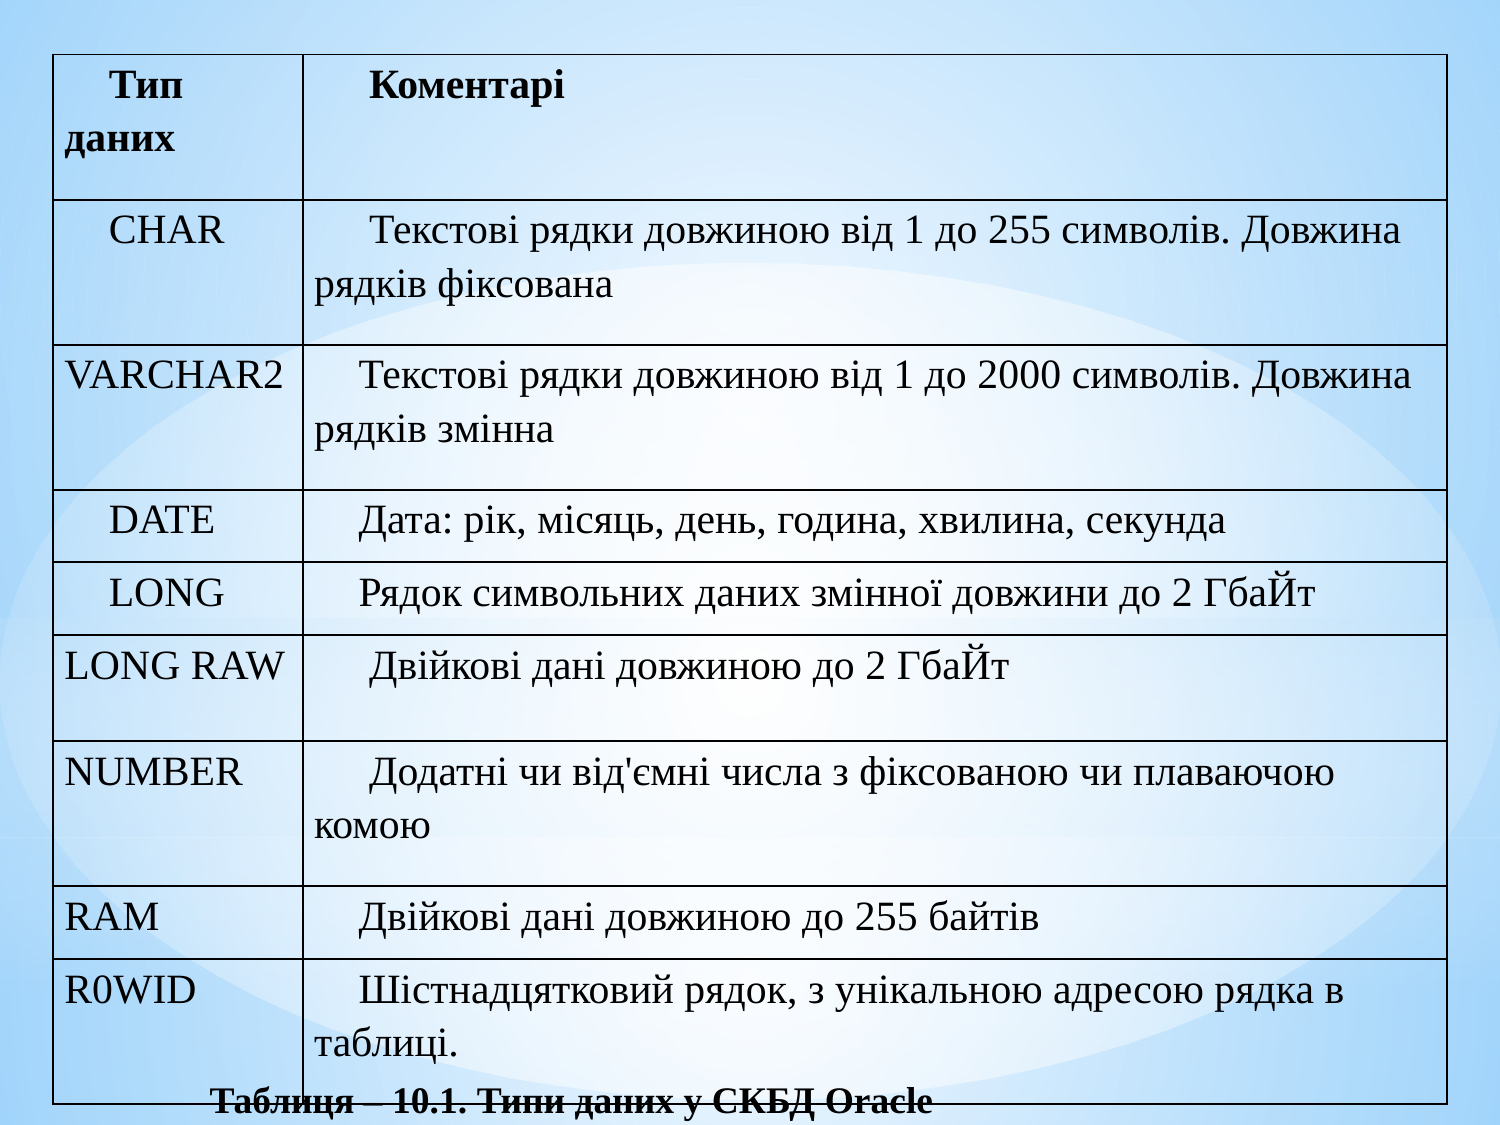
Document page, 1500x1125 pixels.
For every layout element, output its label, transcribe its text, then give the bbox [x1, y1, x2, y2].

table_cell R0WID [54, 960, 302, 1103]
table_cell Текстові рядки довжиною від 1 до 255 символів. Довжина рядків фіксована [304, 201, 1446, 344]
table_cell DATE [54, 491, 302, 561]
table_cell Шістнадцятковий рядок, з унікальною адресою рядка в таблиці. [304, 960, 1446, 1103]
table_cell Дата: рік, місяць, день, година, хвилина, секунда [304, 491, 1446, 561]
table_cell CHAR [54, 201, 302, 344]
table_cell LONG RAW [54, 636, 302, 740]
text_box Таблиця – 10.1. Типи даних у СКБД Oracle [194, 1068, 1341, 1125]
table_cell RAM [54, 887, 302, 958]
table_cell LONG [54, 563, 302, 634]
table_cell VARCHAR2 [54, 346, 302, 489]
table_cell Рядок символьних даних змінної довжини до 2 ГбаЙт [304, 563, 1446, 634]
table_cell Додатні чи від'ємні числа з фіксованою чи плаваючою комою [304, 742, 1446, 885]
table_cell Текстові рядки довжиною від 1 до 2000 символів. Довжина рядків змінна [304, 346, 1446, 489]
table_cell NUMBER [54, 742, 302, 885]
table_cell Двійкові дані довжиною до 2 ГбаЙт [304, 636, 1446, 740]
table_cell Двійкові дані довжиною до 255 байтів [304, 887, 1446, 958]
table_header Тип даних [54, 75, 302, 199]
table_header Коментарі [304, 75, 1446, 199]
text_box [0, 0, 1500, 75]
